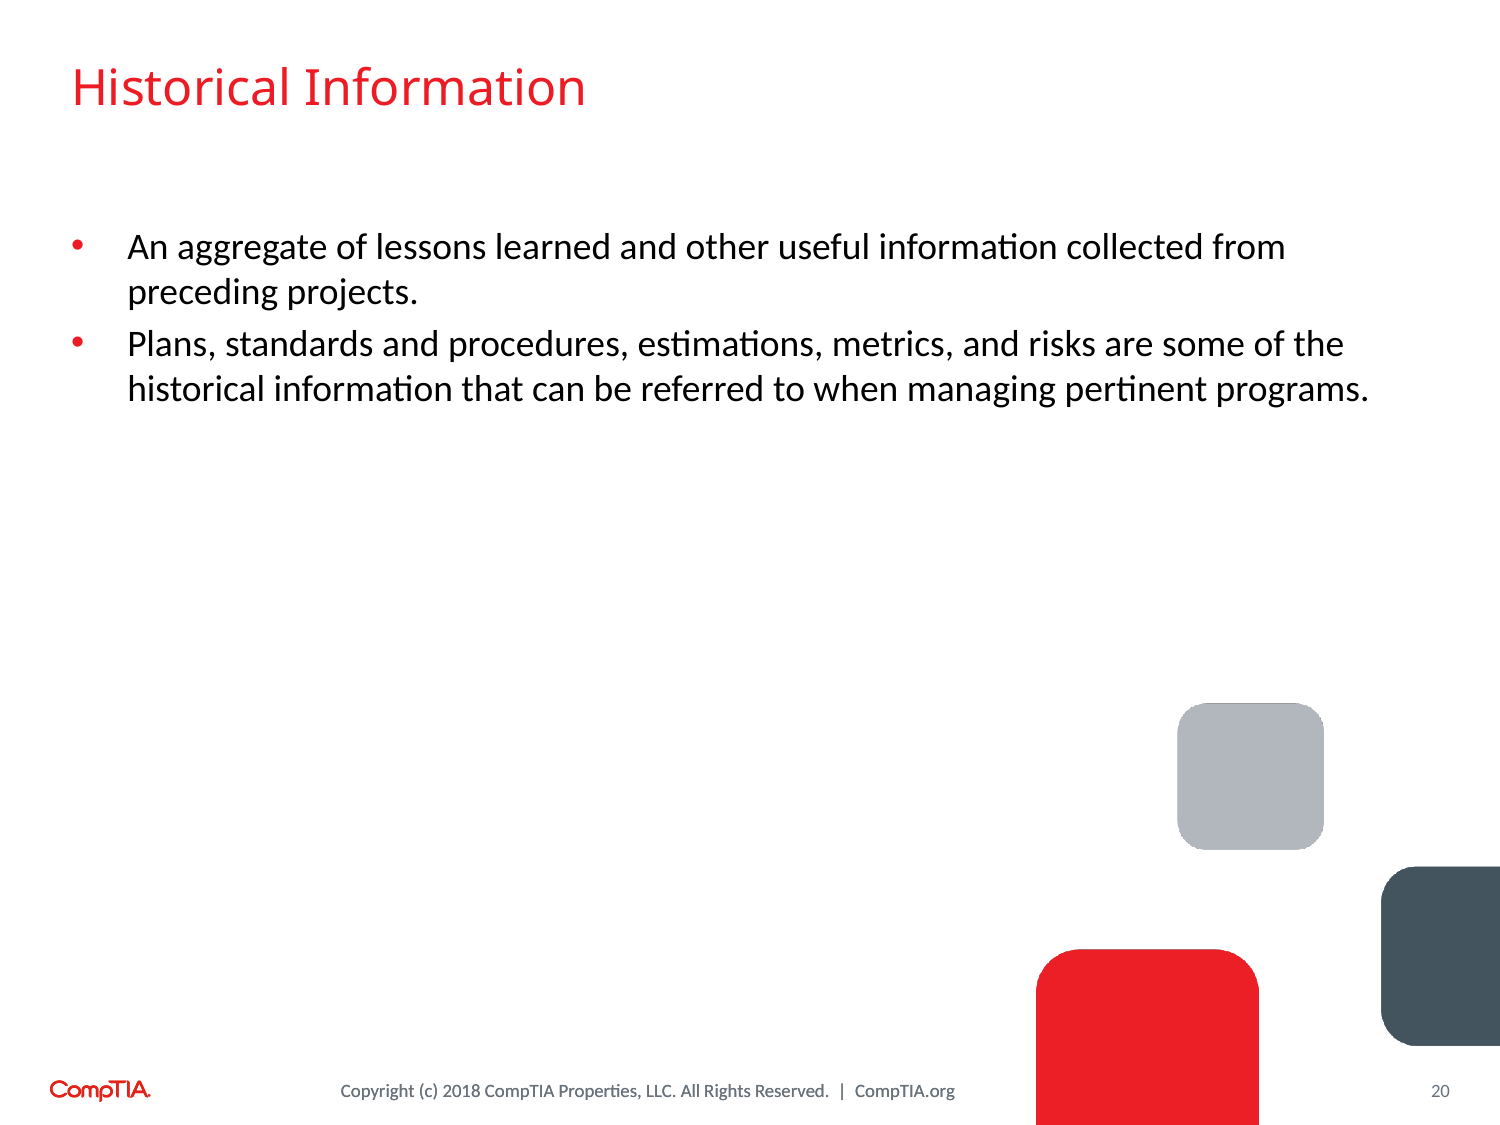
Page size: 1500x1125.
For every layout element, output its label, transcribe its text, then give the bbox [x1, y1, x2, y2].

title Historical Information [56, 16, 1444, 155]
picture [1028, 696, 1500, 1125]
list An aggregate of lessons learned and other useful information collected from preceding projects. Plans, standards and procedures, estimations, metrics, and risks are some of the historical information that can be referred to when managing pertinent programs. [56, 214, 1444, 1000]
slide_number 20 [1407, 1067, 1450, 1113]
